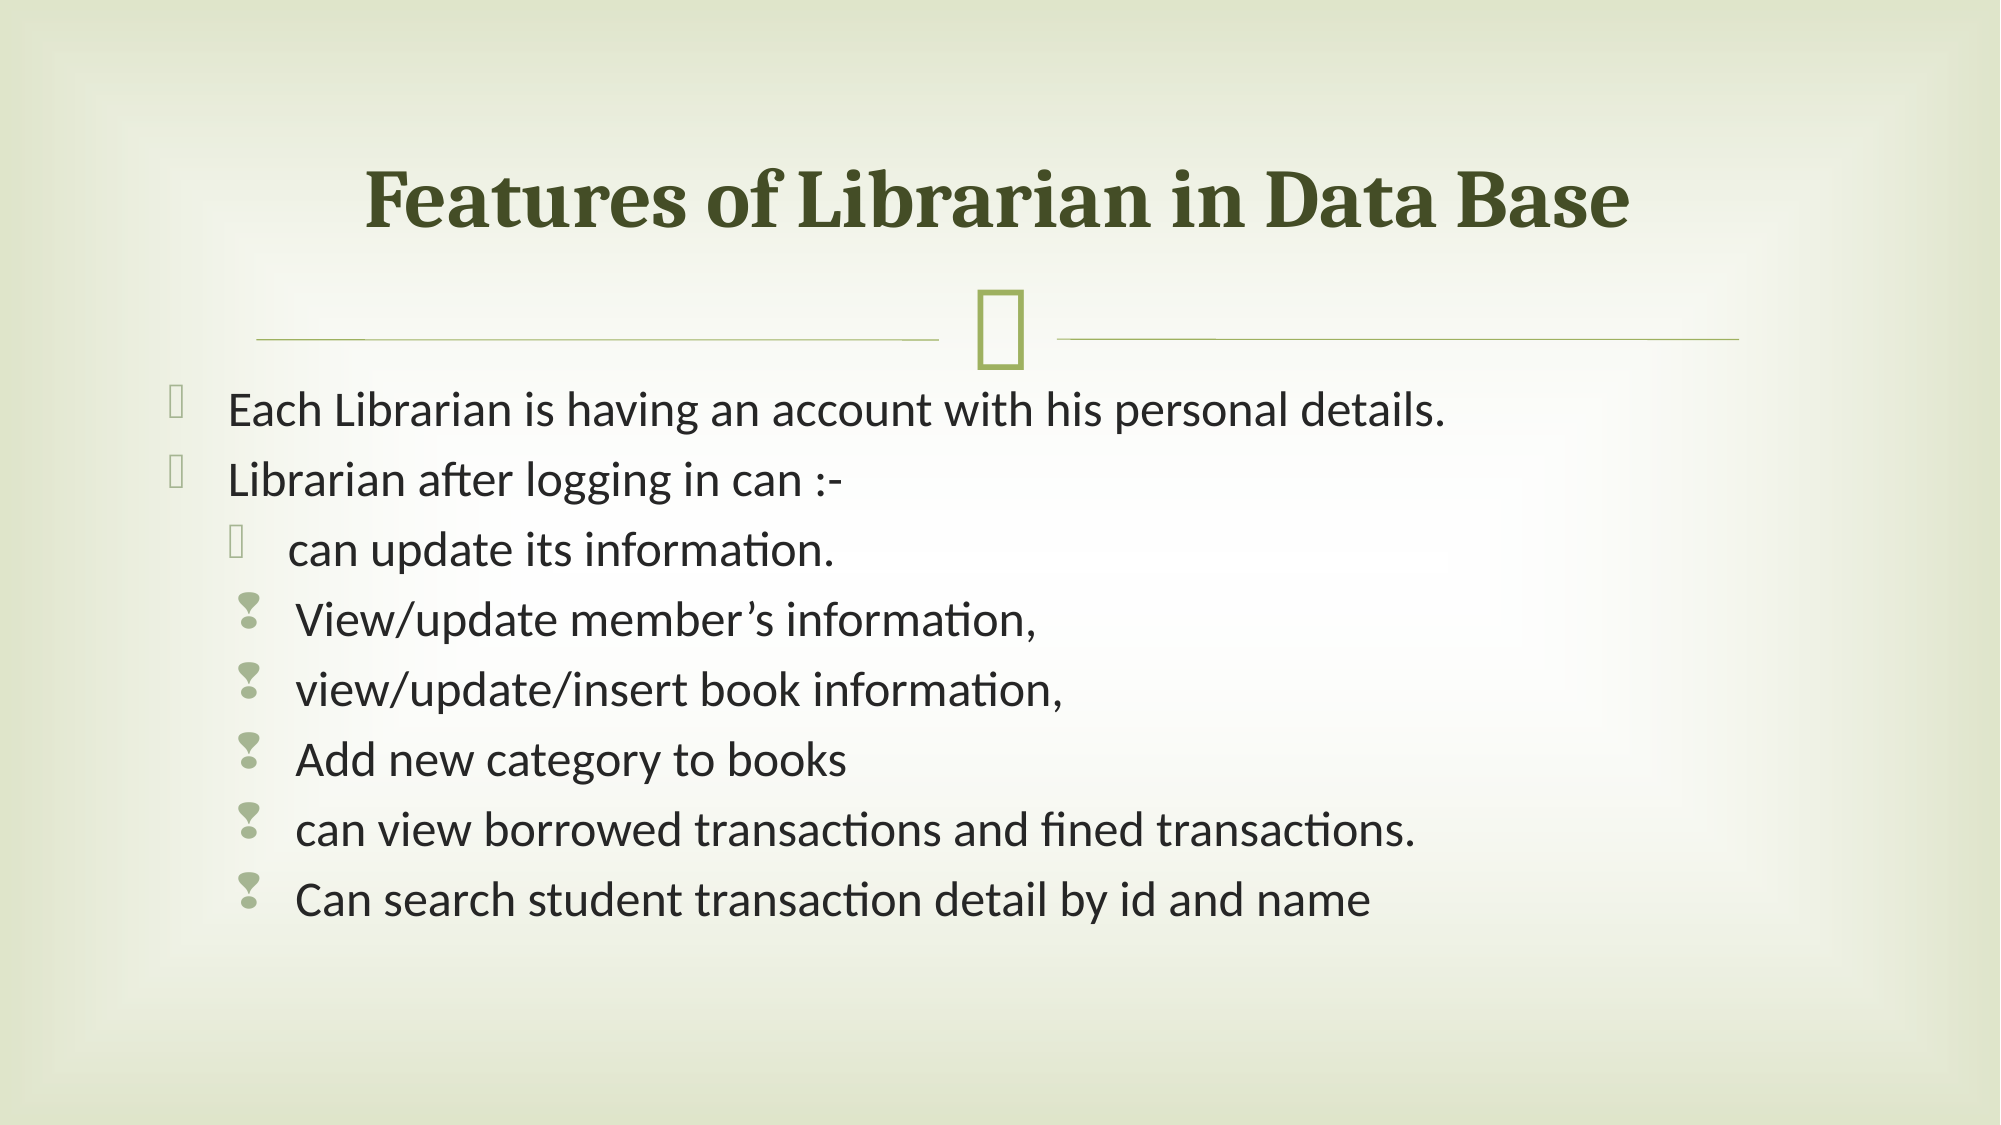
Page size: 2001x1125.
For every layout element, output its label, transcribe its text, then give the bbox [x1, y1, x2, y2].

title Features of Librarian in Data Base [150, 50, 1848, 338]
list Each Librarian is having an account with his personal details. Librarian after logging in can :- can update its information. View/update member’s information, view/update/insert book information, Add new category to books can view borrowed transactions and fined transactions. Can search student transaction detail by id and name [152, 368, 1848, 1005]
